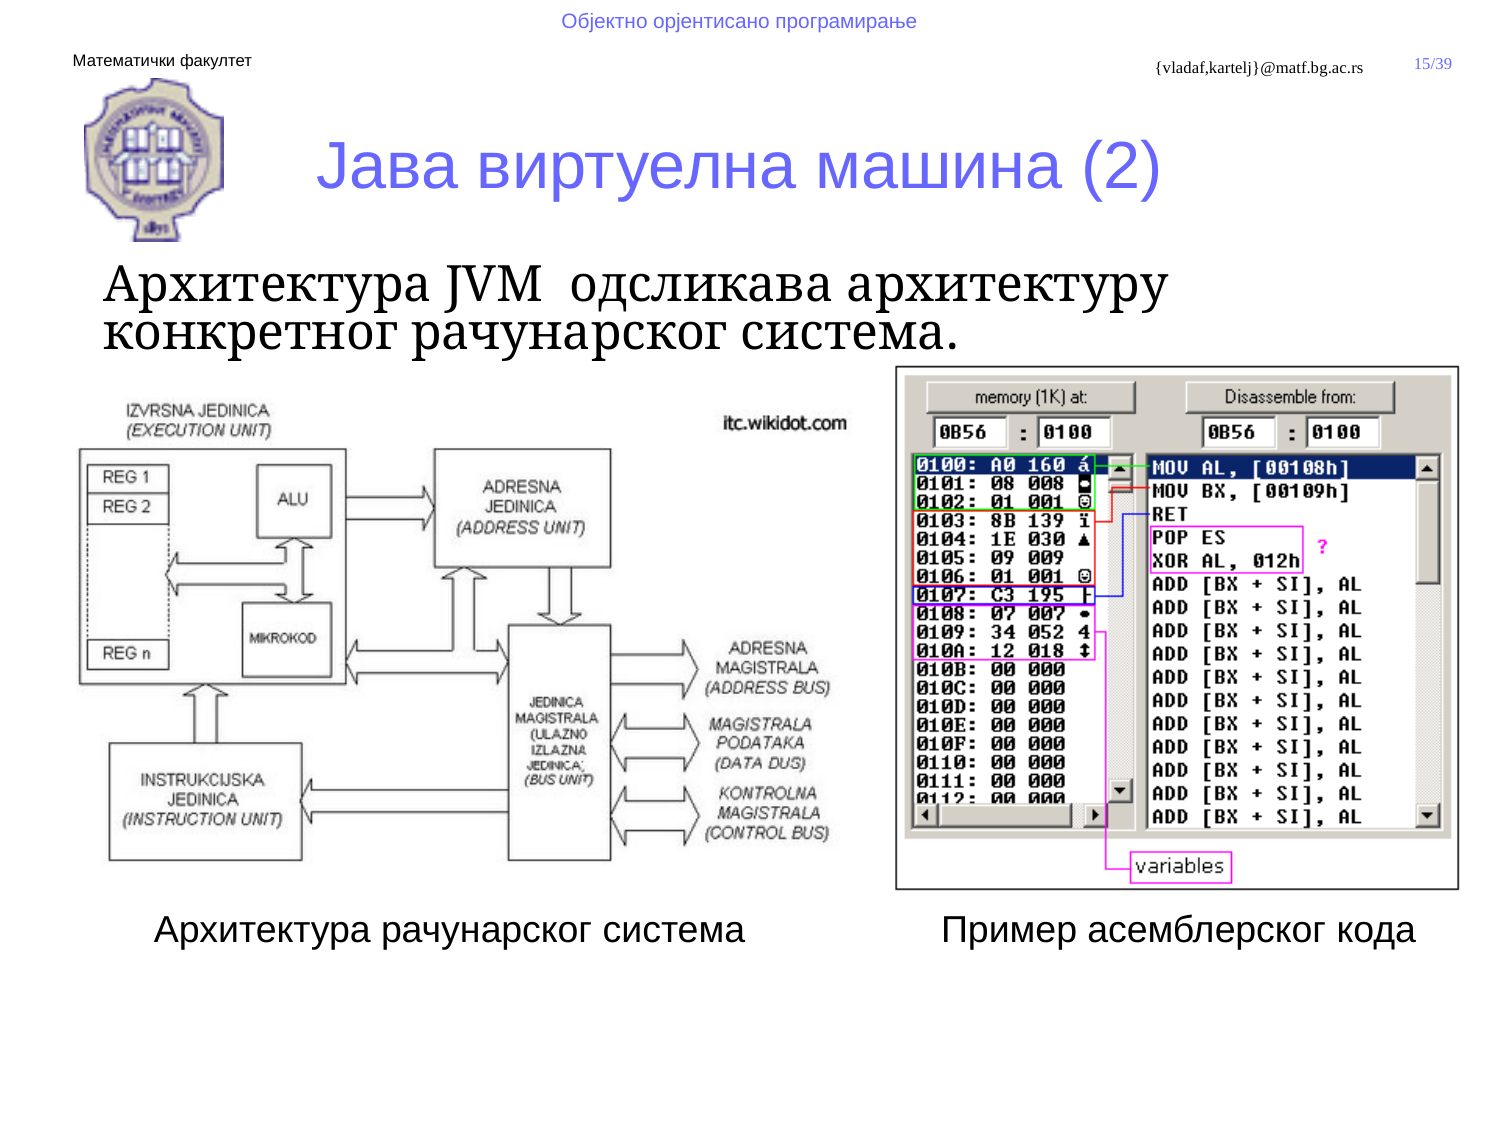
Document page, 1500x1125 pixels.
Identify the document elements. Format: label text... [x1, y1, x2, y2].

text_box Архитектура рачунарског система [139, 897, 761, 958]
picture [891, 360, 1467, 898]
picture [84, 78, 224, 242]
picture [76, 396, 859, 867]
list Архитектура JVM одсликава архитектуру конкрeтног рачунарског система. [88, 255, 1476, 398]
title Јава виртуелна машина (2) [301, 90, 1425, 233]
text_box Пример асемблерског кода [926, 905, 1432, 958]
